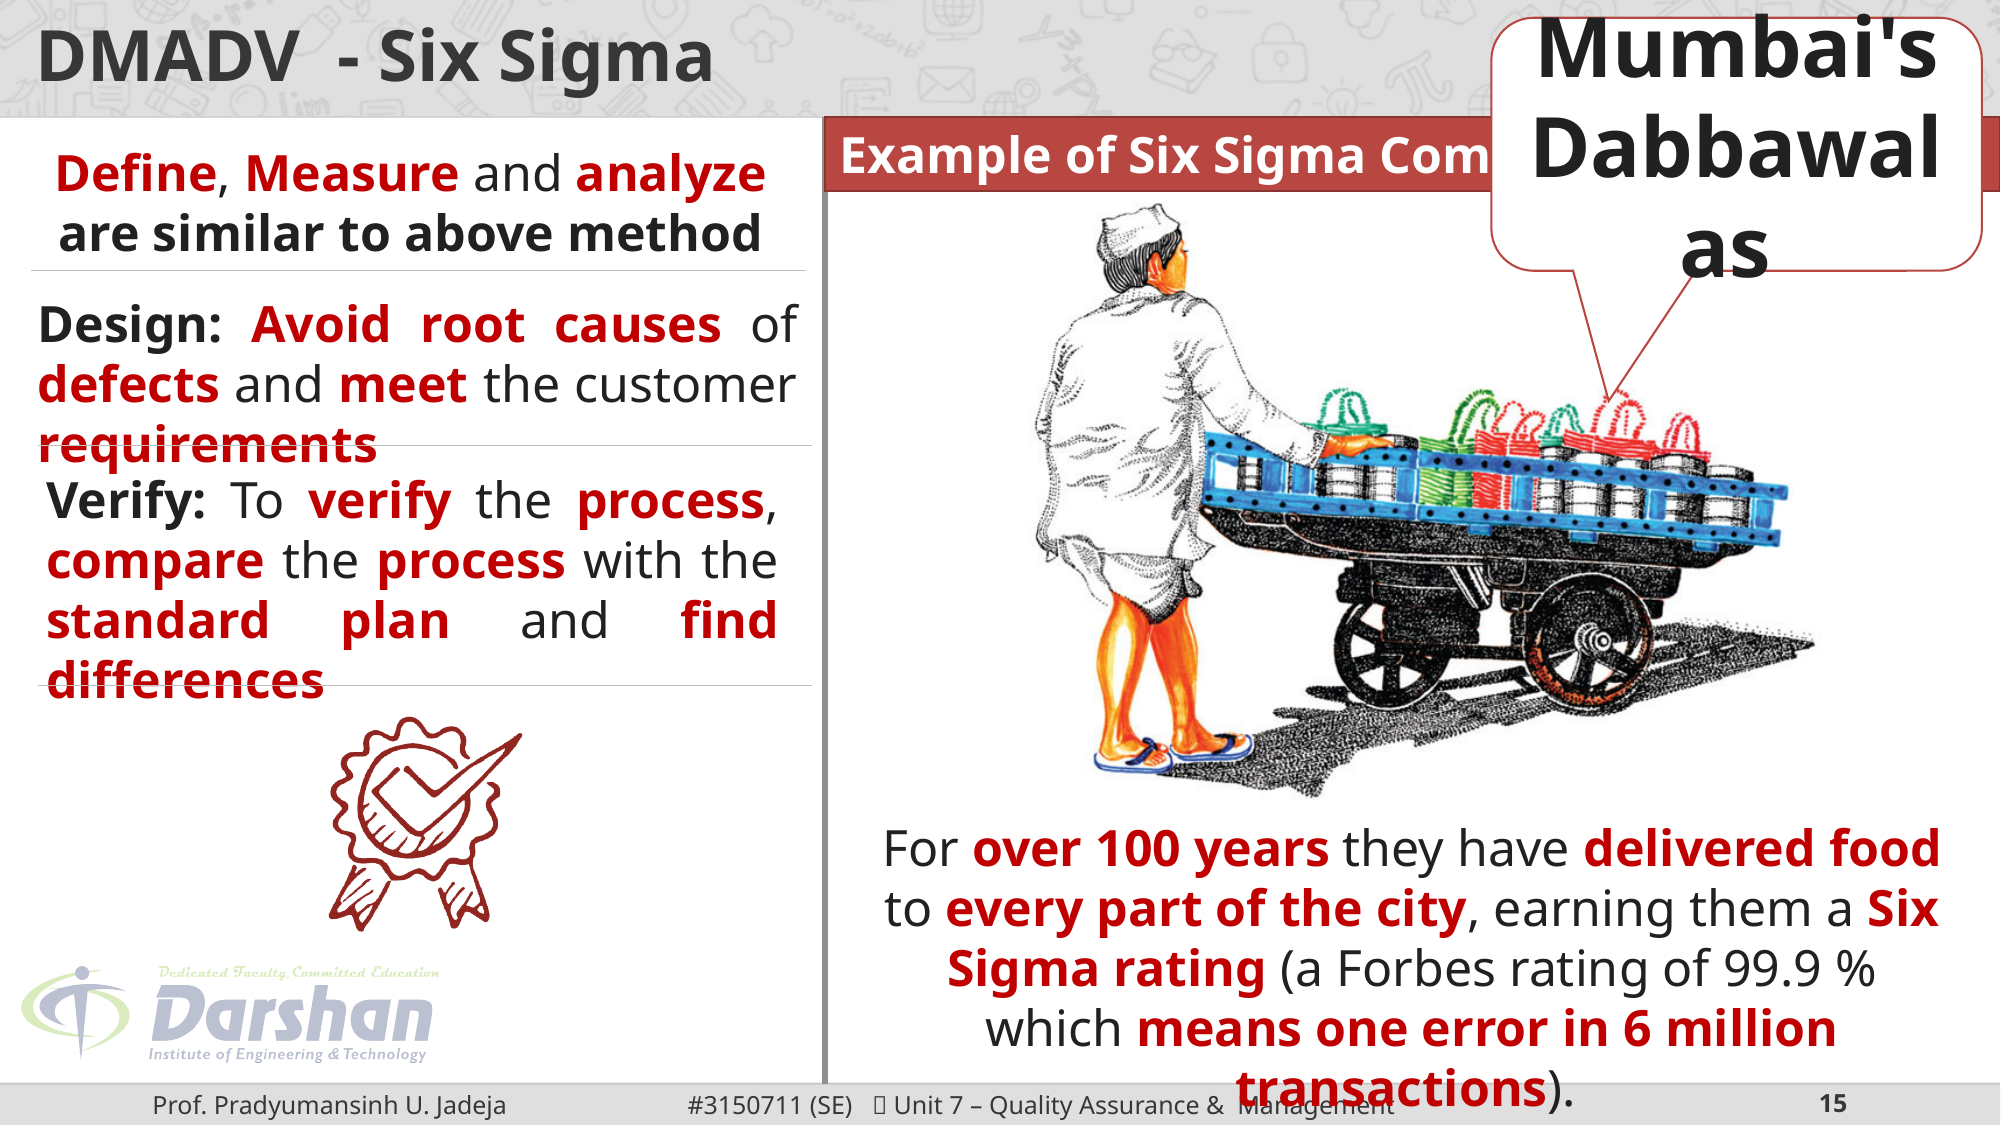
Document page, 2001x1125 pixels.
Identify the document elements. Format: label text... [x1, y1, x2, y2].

picture [1029, 202, 1845, 810]
text_box Define, Measure and analyze are similar to above method [23, 134, 799, 270]
title DMADV - Six Sigma [0, 0, 2000, 117]
text_box Example of Six Sigma Company [1983, 116, 2000, 192]
picture [320, 706, 530, 938]
text_box Design: Avoid root causes of defects and meet the customer requirements [23, 285, 813, 480]
text_box Verify: To verify the process, compare the process with the standard plan and find differences [31, 460, 794, 716]
text_box For over 100 years they have delivered food to every part of the city, earning them a Six Sigma rating (a Forbes rating of 99.9 % which means one error in 6 million transactions). [858, 809, 1967, 1125]
text_box Example of Six Sigma Company [825, 116, 1490, 192]
text_box Mumbai's Dabbawalas [1490, 16, 1983, 272]
